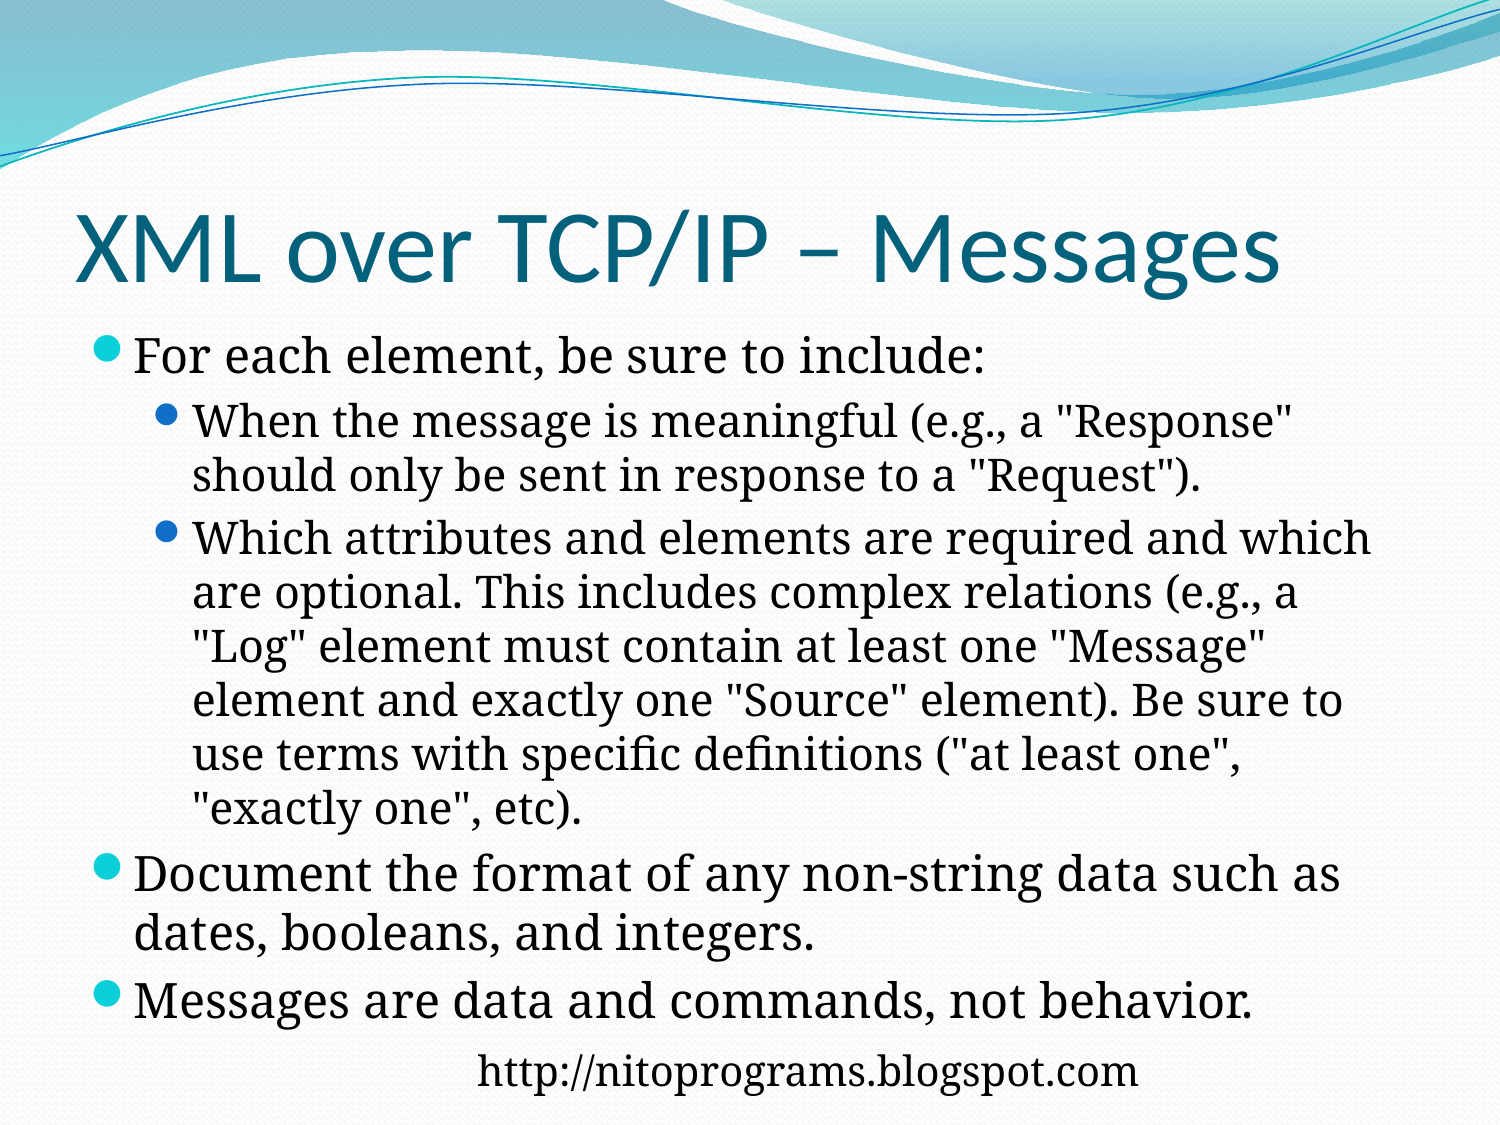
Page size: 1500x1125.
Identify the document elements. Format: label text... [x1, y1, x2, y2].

list For each element, be sure to include: When the message is meaningful (e.g., a "Response" should only be sent in response to a "Request"). Which attributes and elements are required and which are optional. This includes complex relations (e.g., a "Log" element must contain at least one "Message" element and exactly one "Source" element). Be sure to use terms with specific definitions ("at least one", "exactly one", etc). Document the format of any non-string data such as dates, booleans, and integers. Messages are data and commands, not behavior. [75, 317, 1425, 1038]
title XML over TCP/IP – Messages [75, 115, 1425, 303]
text_box http://nitoprograms.blogspot.com [462, 1037, 1500, 1100]
